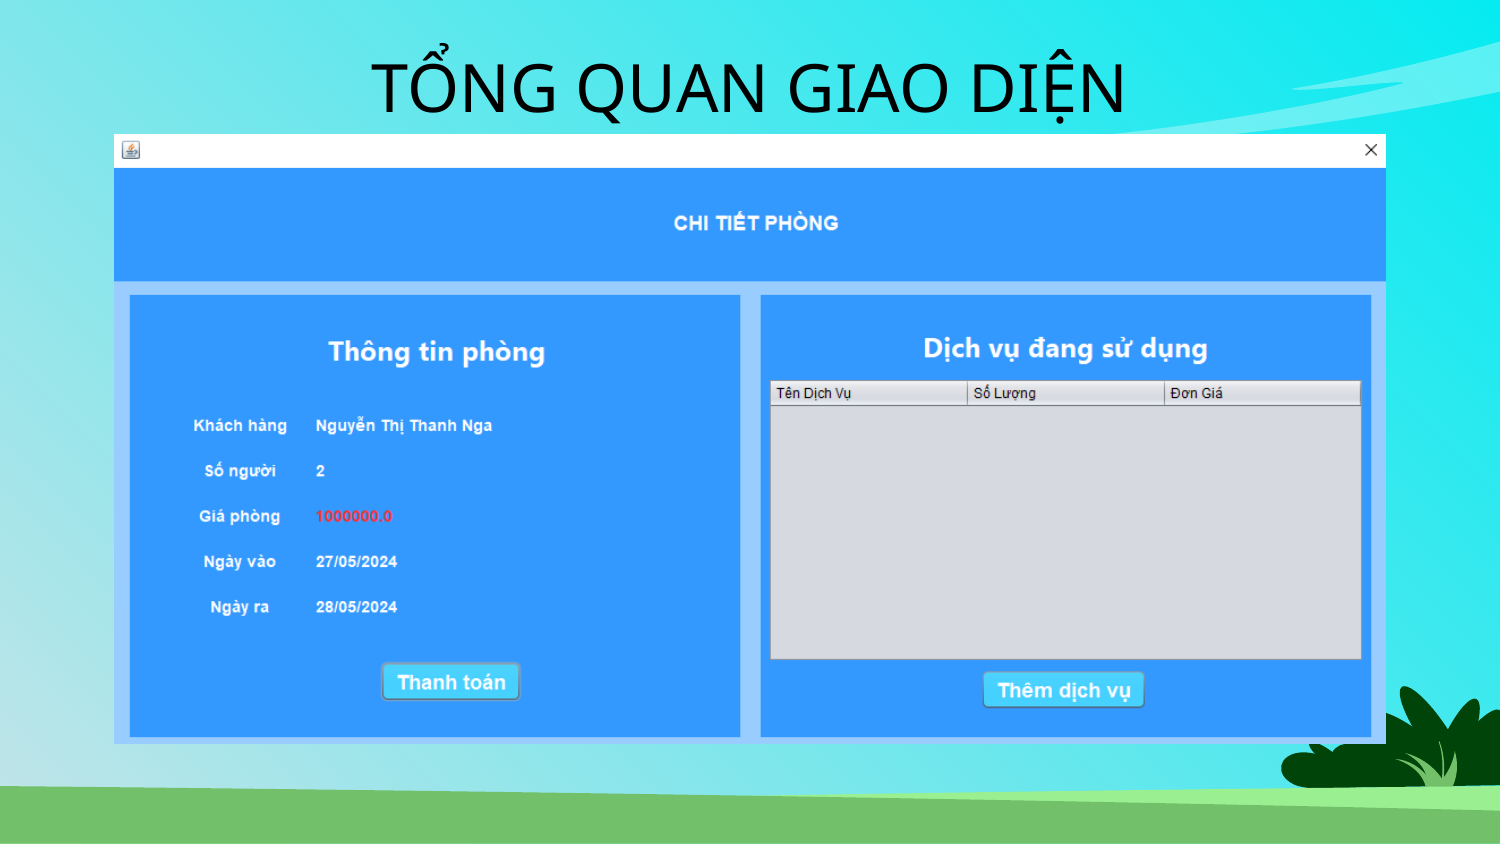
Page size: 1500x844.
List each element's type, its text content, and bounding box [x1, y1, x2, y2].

picture [113, 134, 1386, 744]
text_box TỔNG QUAN GIAO DIỆN [354, 38, 1146, 132]
